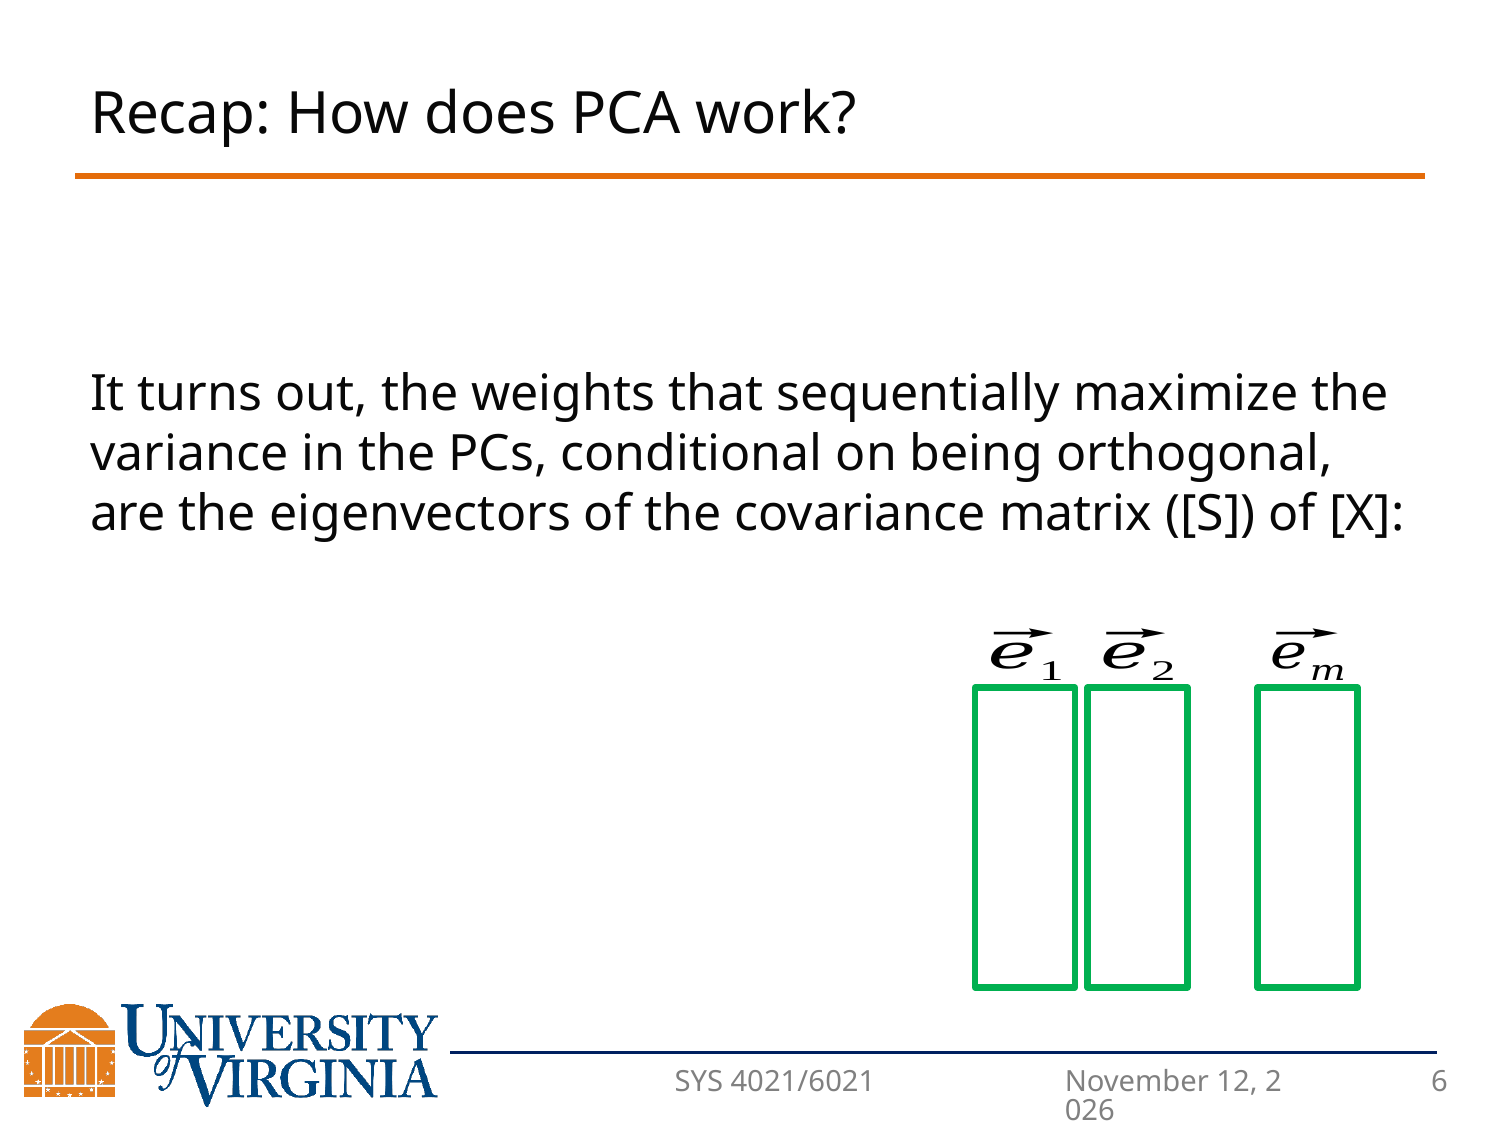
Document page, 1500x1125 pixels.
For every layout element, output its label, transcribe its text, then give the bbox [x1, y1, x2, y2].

picture [24, 1004, 438, 1109]
text_box [1255, 685, 1360, 989]
text_box [1085, 685, 1190, 989]
title Recap: How does PCA work? [75, 45, 1425, 175]
text_box [973, 685, 1077, 989]
